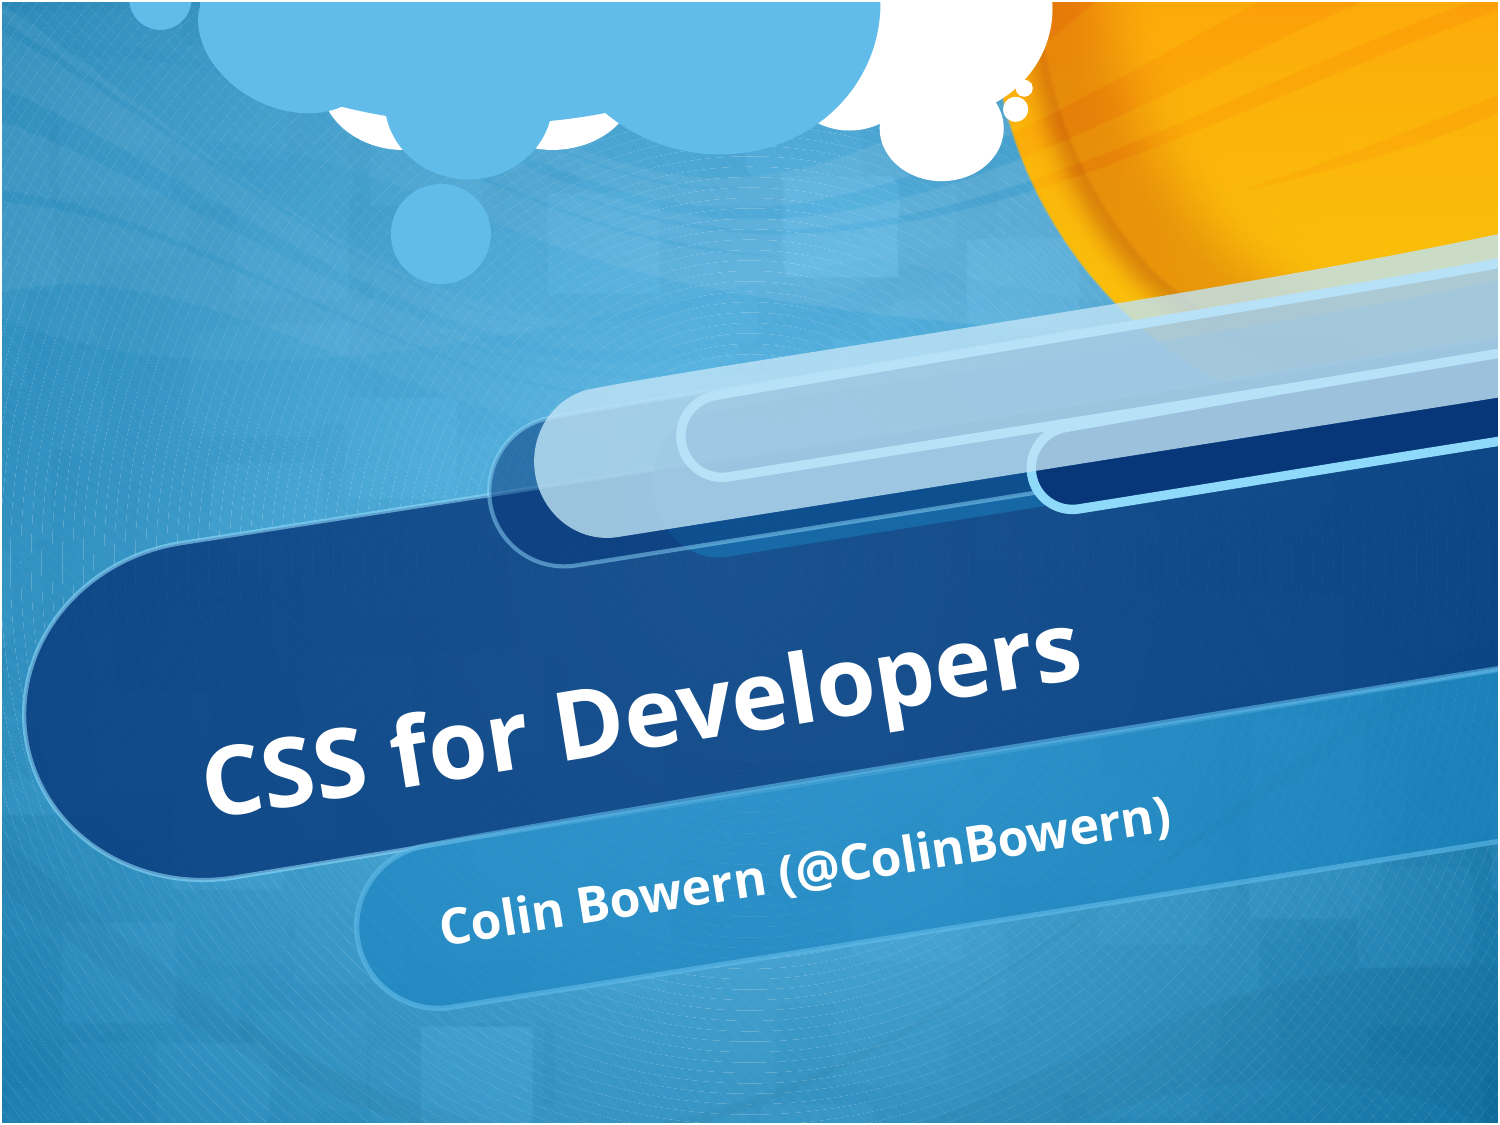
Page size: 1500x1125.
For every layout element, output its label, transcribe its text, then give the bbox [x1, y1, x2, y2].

picture [2, 2, 1498, 1123]
title CSS for Developers [154, 387, 1420, 849]
subtitle Colin Bowern (@ColinBowern) [413, 690, 1474, 1003]
picture [360, 673, 1498, 1005]
